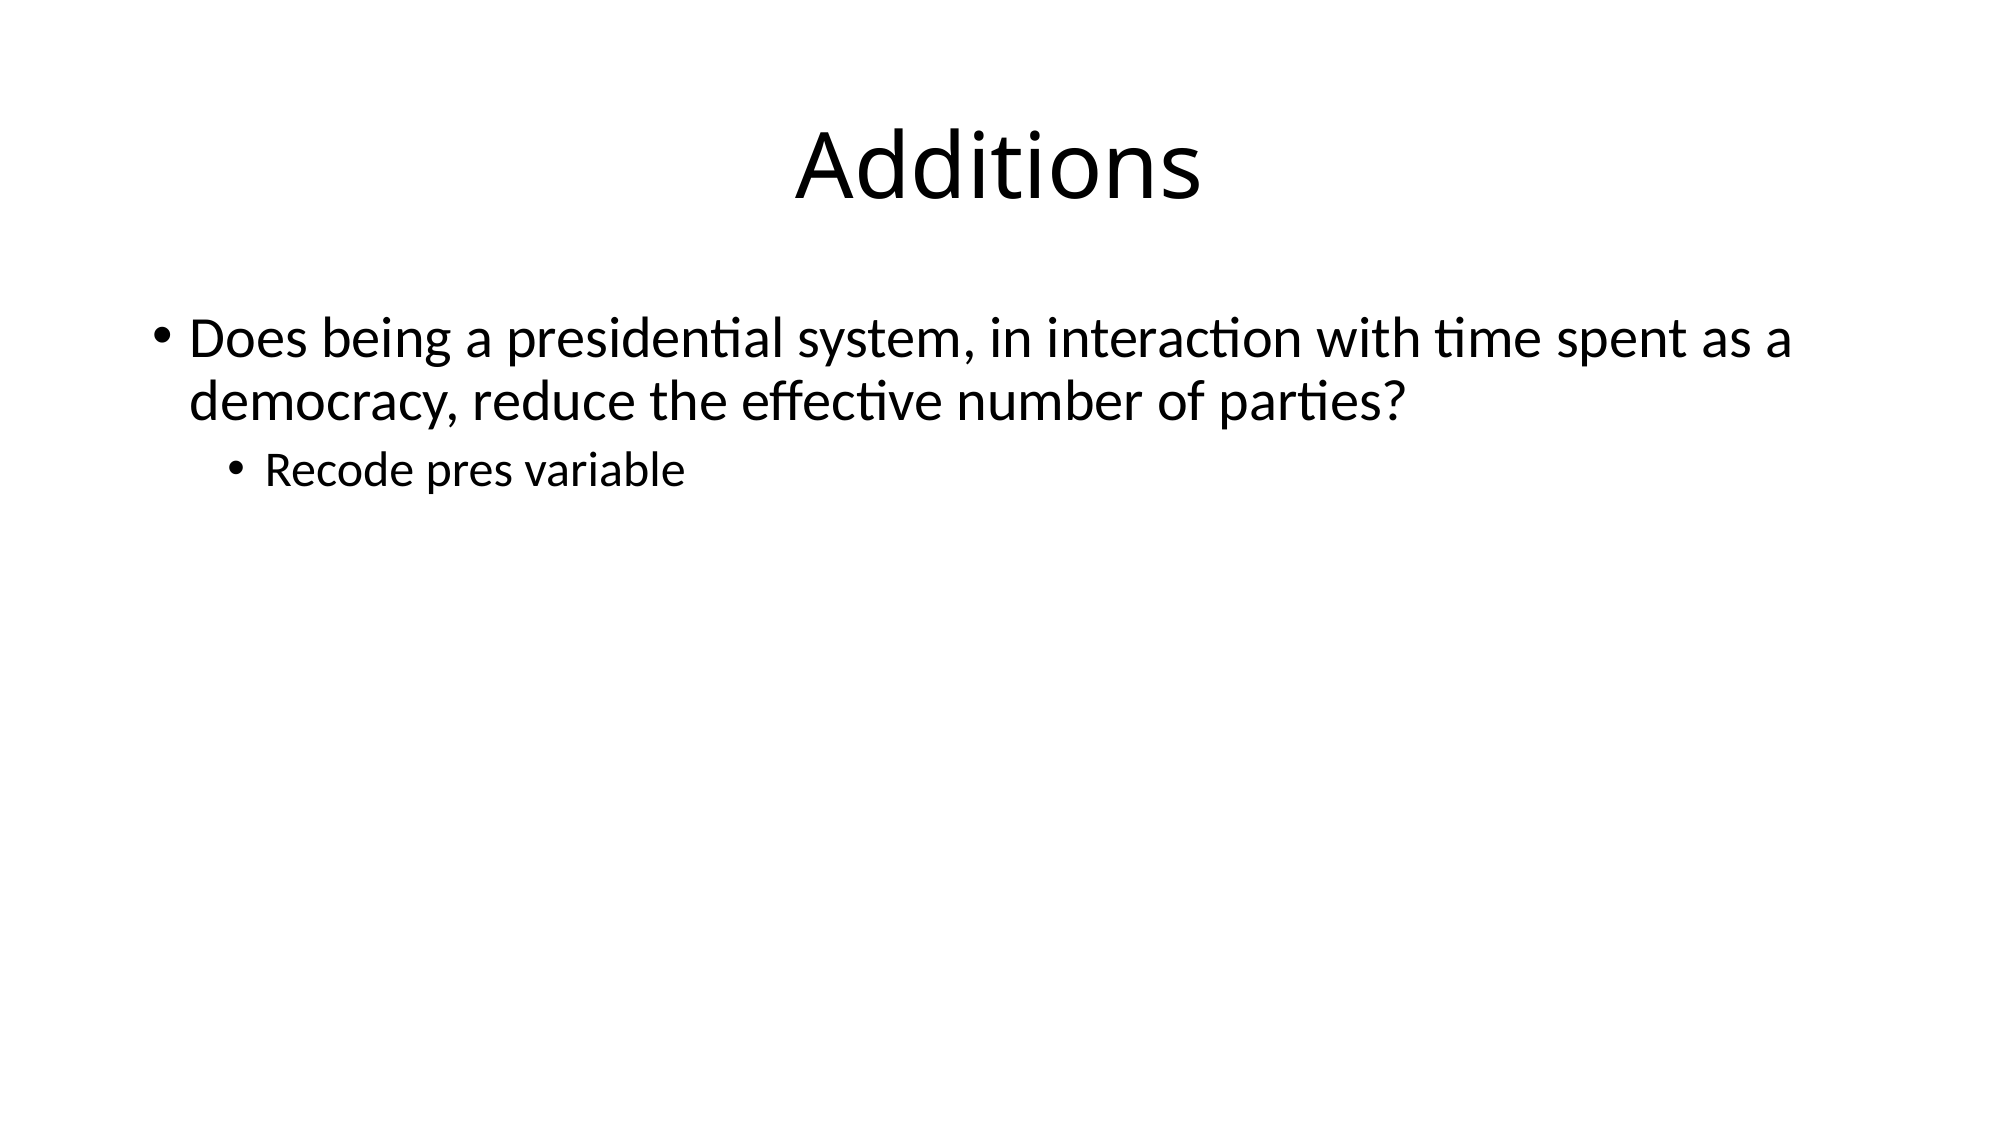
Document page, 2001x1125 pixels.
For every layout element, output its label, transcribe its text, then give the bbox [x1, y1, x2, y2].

title Additions [137, 59, 1863, 278]
list Does being a presidential system, in interaction with time spent as a democracy, reduce the effective number of parties? Recode pres variable [137, 299, 1863, 1014]
